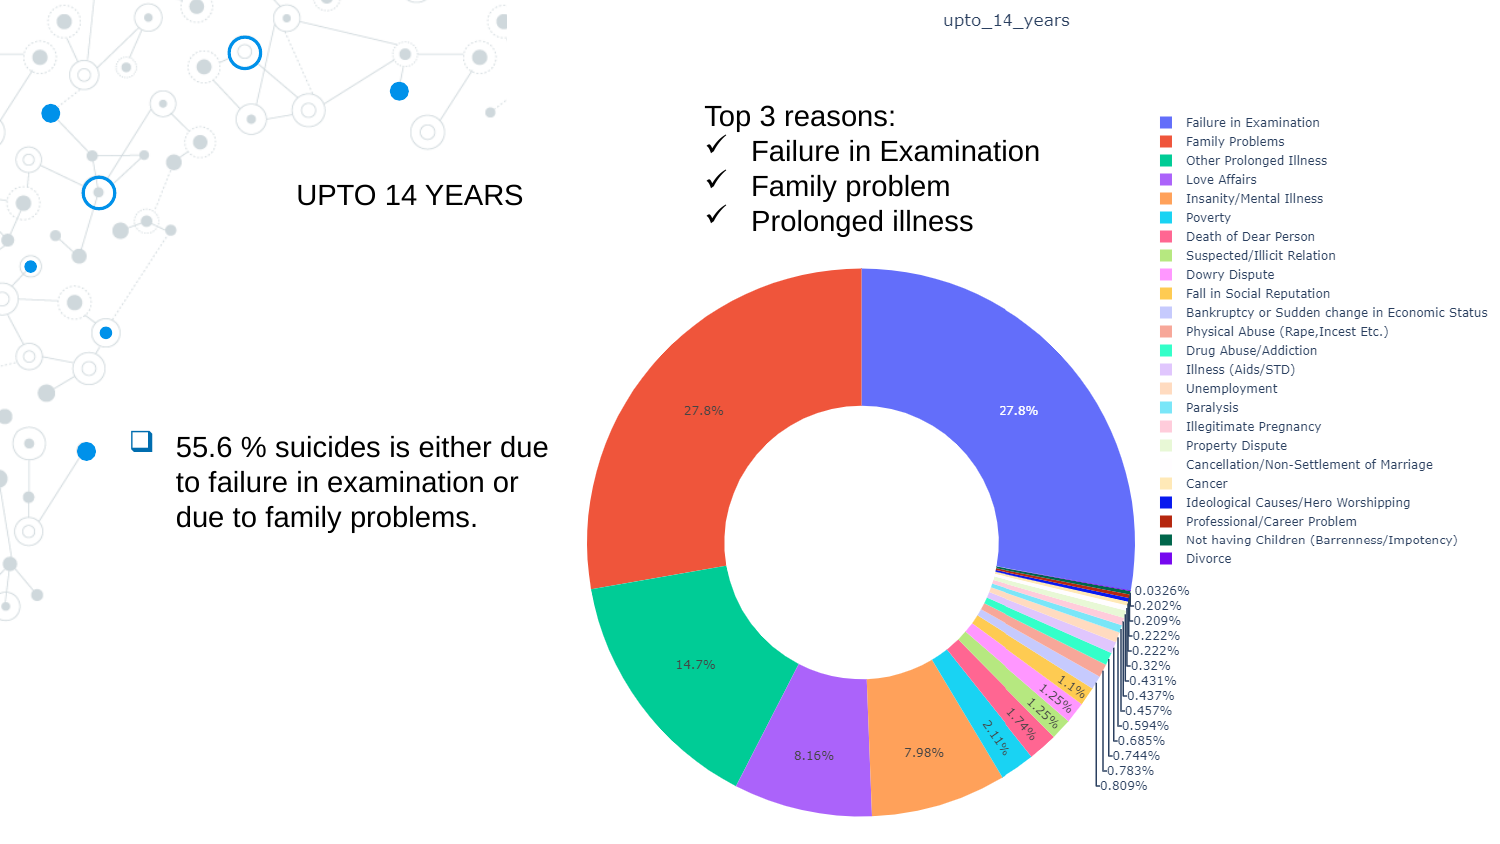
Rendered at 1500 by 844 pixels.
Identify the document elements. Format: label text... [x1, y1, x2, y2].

text_box UPTO 14 YEARS [281, 168, 501, 219]
picture [0, 0, 1500, 844]
text_box 55.6 % suicides is either due to failure in examination or due to family problems. [114, 421, 501, 541]
